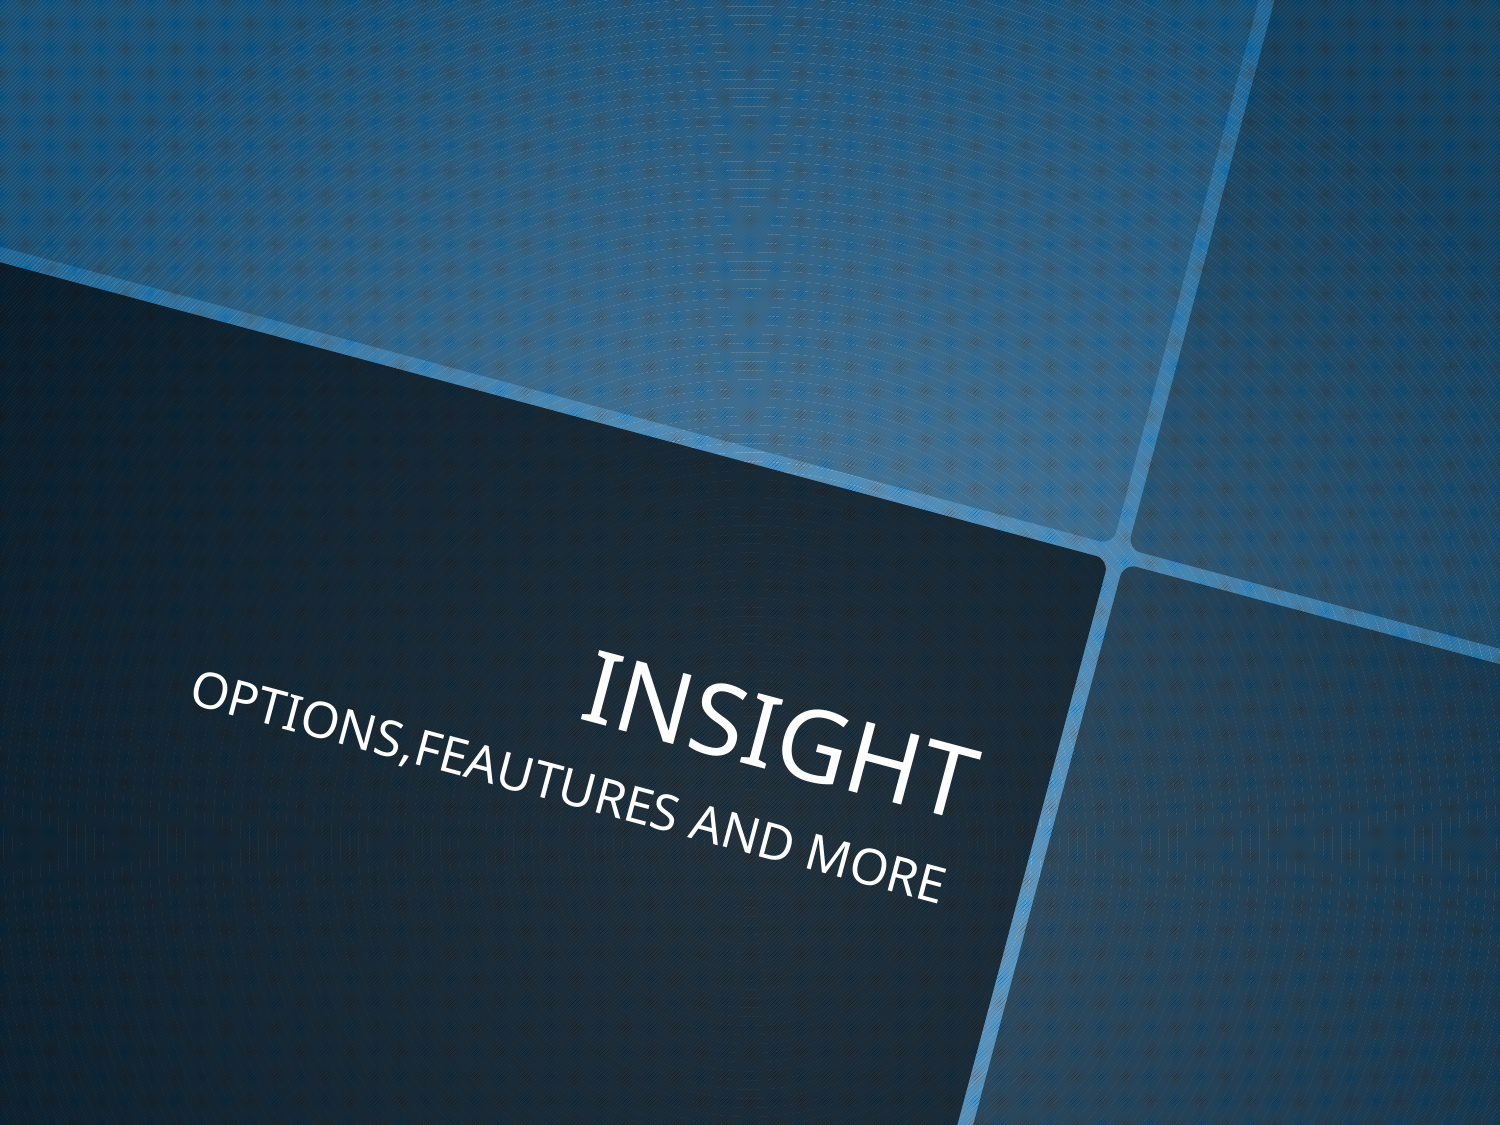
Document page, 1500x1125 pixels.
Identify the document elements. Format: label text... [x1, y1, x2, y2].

list OPTIONS,FEAUTURES AND MORE [71, 629, 971, 1091]
title INSIGHT [70, 362, 1039, 854]
